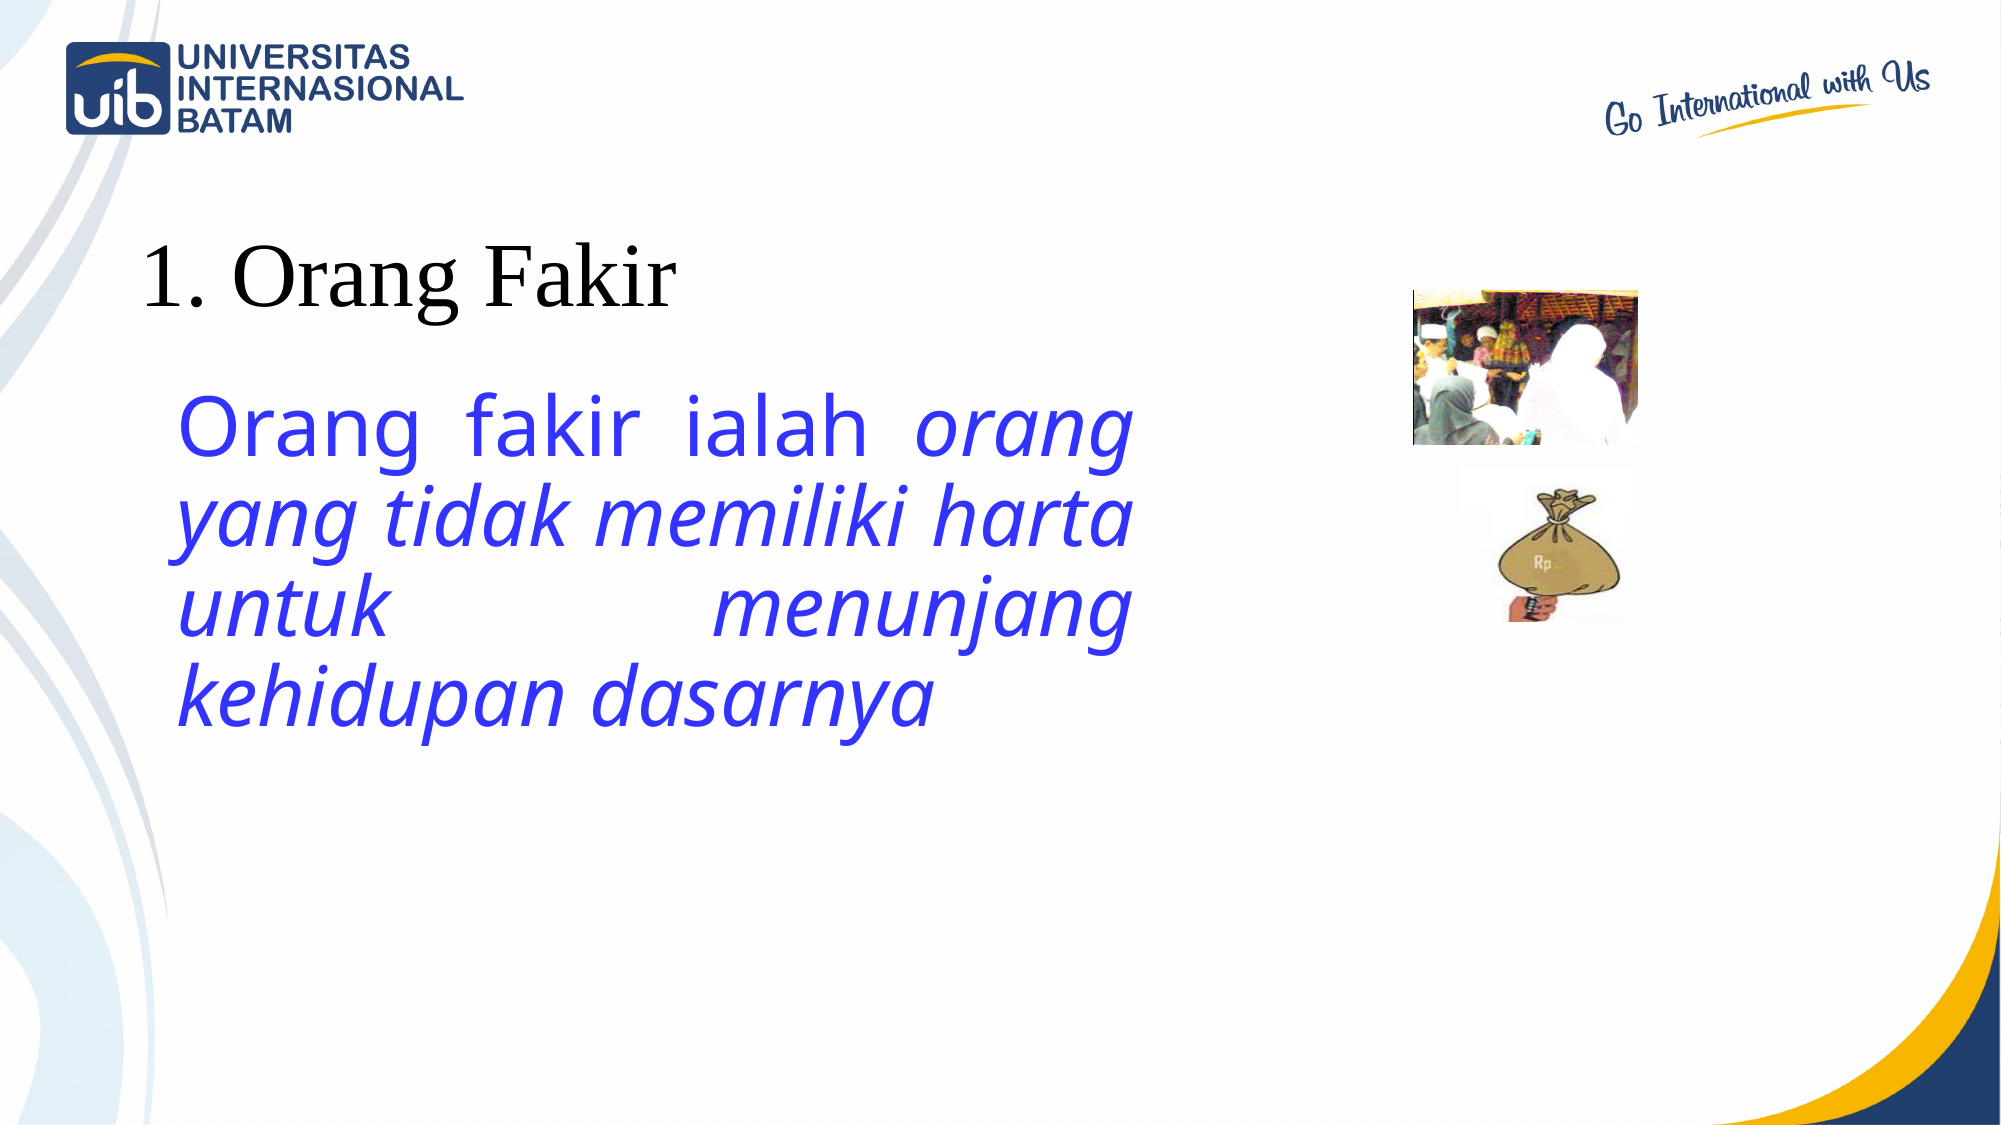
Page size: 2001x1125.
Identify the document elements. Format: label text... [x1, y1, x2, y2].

title 1. Orang Fakir [124, 168, 1725, 386]
picture [0, 0, 2001, 1125]
list Orang fakir ialah orang yang tidak memiliki harta untuk menunjang kehidupan dasarnya [124, 377, 1151, 1040]
